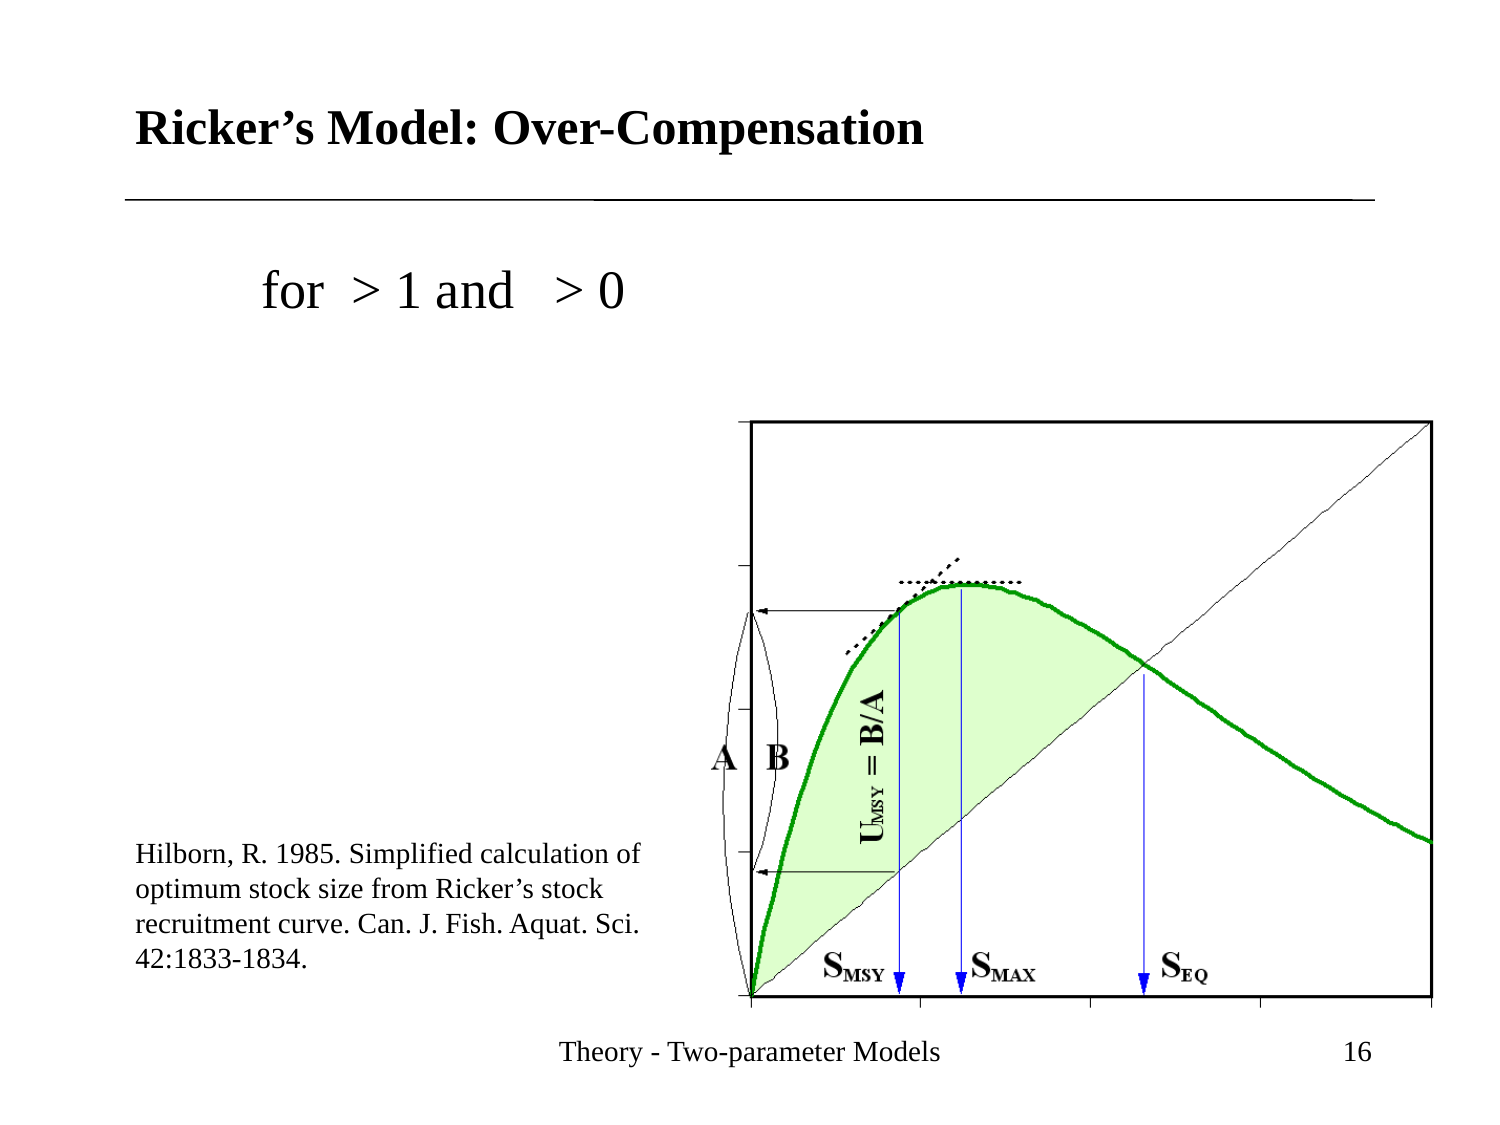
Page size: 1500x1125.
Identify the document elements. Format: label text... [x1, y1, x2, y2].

slide_number 16 [1074, 1024, 1388, 1101]
text_box Ricker’s Model: Over-Compensation [120, 87, 1363, 163]
text_box Hilborn, R. 1985. Simplified calculation of optimum stock size from Ricker’s stock recruitment curve. Can. J. Fish. Aquat. Sci. 42:1833-1834. [120, 826, 667, 982]
footer Theory - Two-parameter Models [512, 1024, 988, 1101]
picture [711, 412, 1451, 1015]
